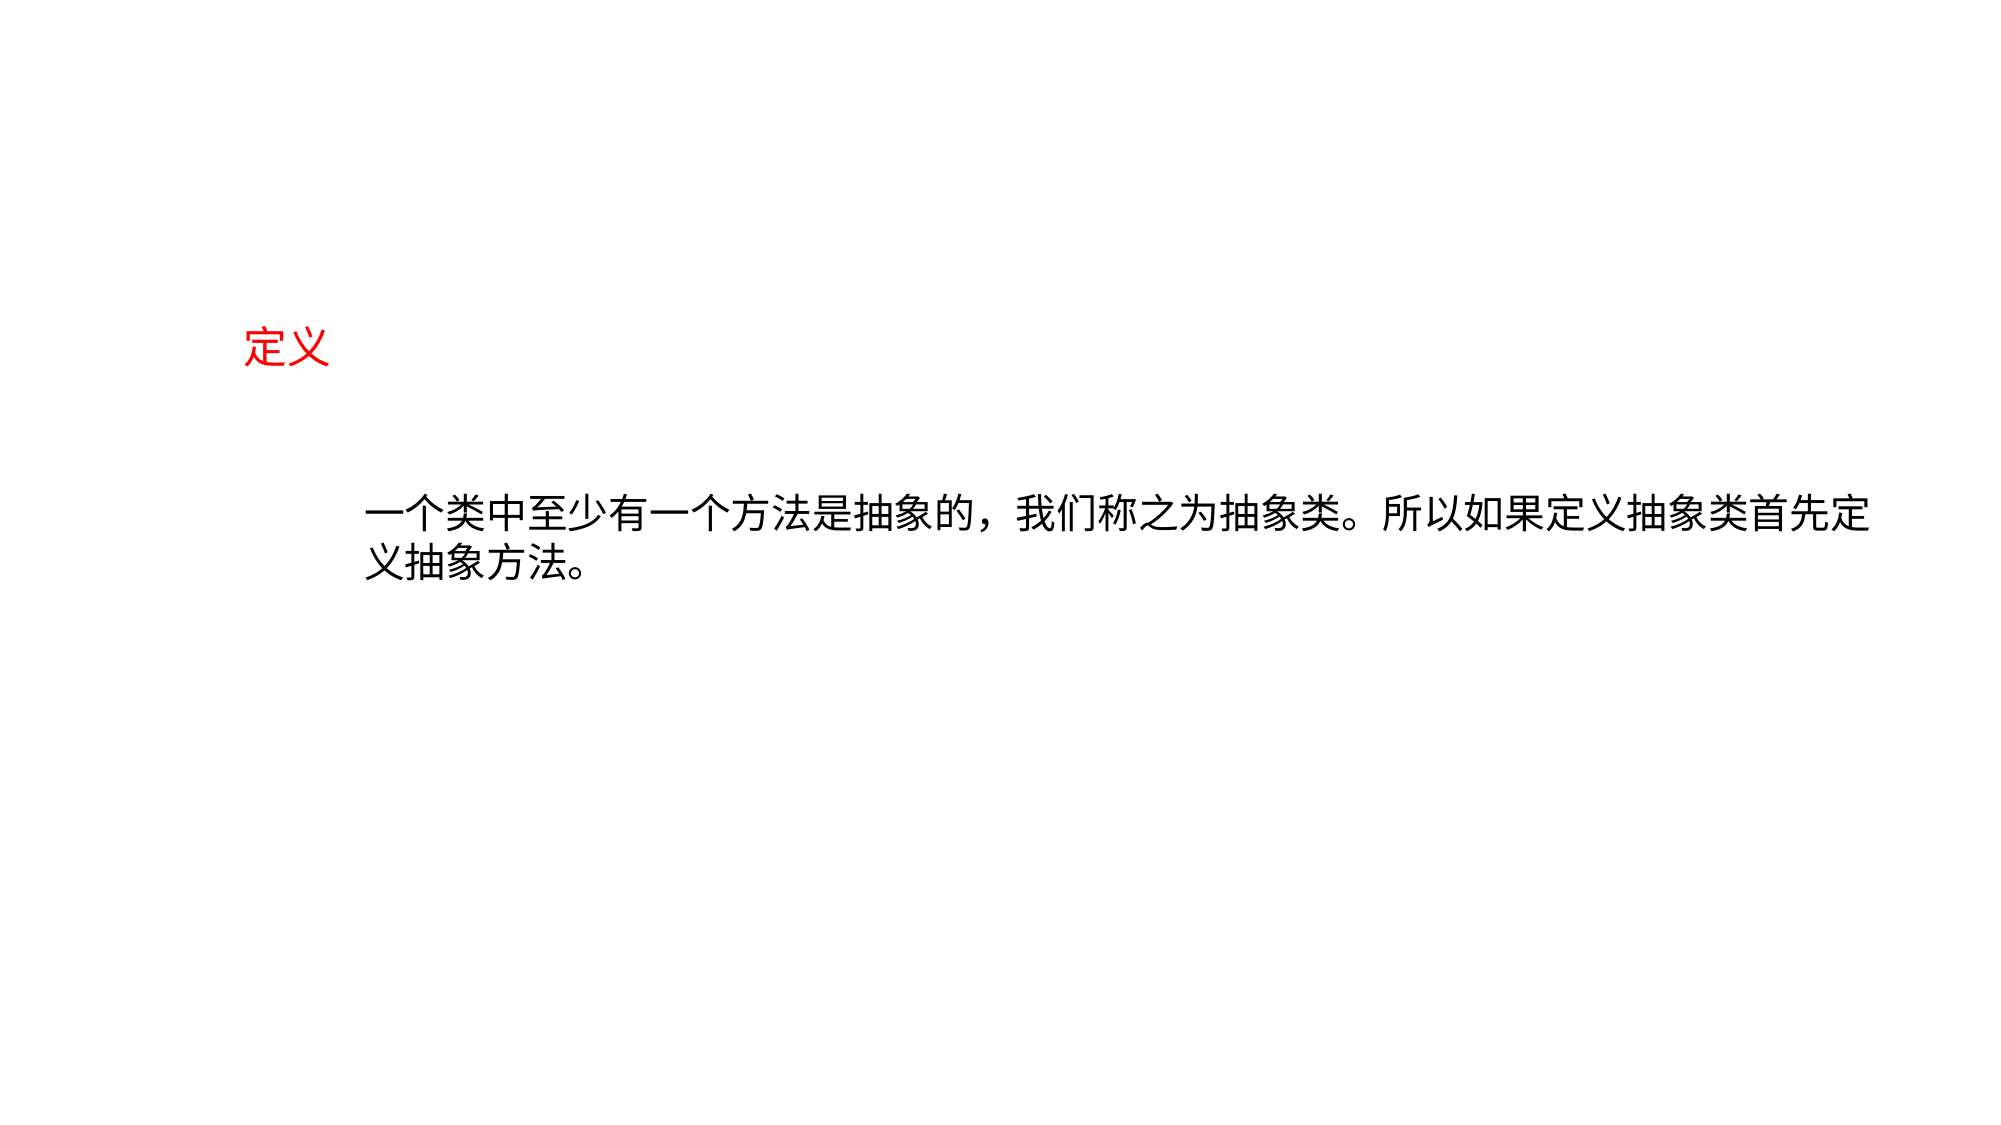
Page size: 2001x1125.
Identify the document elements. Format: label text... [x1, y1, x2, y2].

list 定义 [243, 319, 728, 373]
list 一个类中至少有一个方法是抽象的，我们称之为抽象类。所以如果定义抽象类首先定义抽象方法。 [364, 488, 1877, 637]
